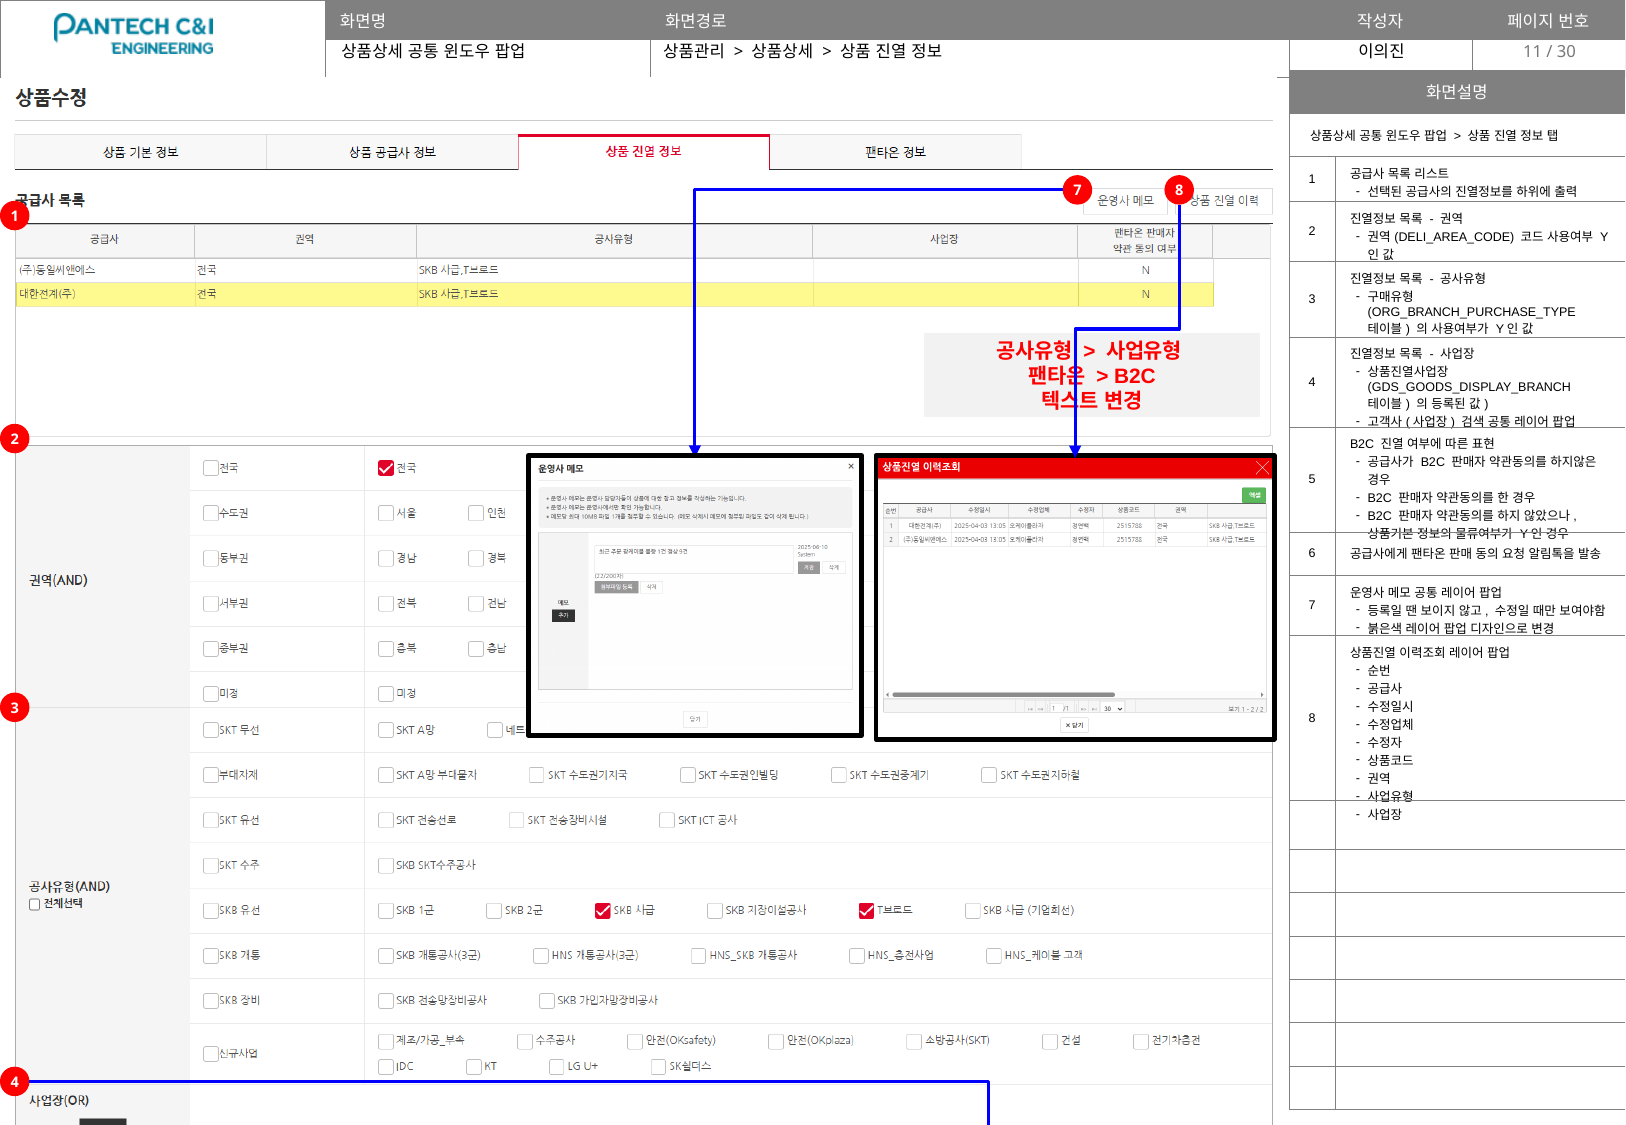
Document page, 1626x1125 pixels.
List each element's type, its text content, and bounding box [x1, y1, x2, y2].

table_cell 8 [1290, 636, 1335, 800]
table_cell [1290, 937, 1335, 979]
text_box 상품관리 > 상품상세 > 상품 진열 정보 [648, 33, 1289, 68]
table_cell 5 [1290, 428, 1335, 532]
table_cell 상품상세 공통 윈도우 팝업 > 상품 진열 정보 탭 [1290, 114, 1625, 156]
table_cell [1290, 801, 1335, 849]
table_cell 운영사 메모 공통 레이어 팝업 등록일 땐 보이지 않고, 수정일 때만 보여야함 붉은색 레이어 팝업 디자인으로 변경 [1336, 576, 1625, 635]
table_cell [1336, 937, 1625, 979]
table_cell [1336, 980, 1625, 1022]
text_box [694, 189, 1064, 459]
table_cell 6 [1290, 533, 1335, 575]
table_cell [1336, 1067, 1625, 1109]
table_cell 공급사 목록 리스트 선택된 공급사의 진열정보를 하위에 출력 [1336, 157, 1625, 201]
table_cell 진열정보 목록 - 공사유형 구매유형(ORG_BRANCH_PURCHASE_TYPE 테이블) 의 사용여부가 Y인 값 [1336, 262, 1625, 337]
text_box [1000, 278, 1255, 384]
table_cell 진열정보 목록 - 권역 권역(DELI_AREA_CODE) 코드 사용여부 Y 인 값 [1336, 202, 1625, 261]
table_cell B2C 진열 여부에 따른 표현 공급사가 B2C 판매자 약관동의를 하지않은 경우 B2C 판매자 약관동의를 한 경우 B2C 판매자 약관동의를 하지 않았으나, 상품기본 정보의 물류여부가 Y인 경우 [1336, 428, 1625, 532]
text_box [1, 77, 1277, 1125]
table_header 화면설명 [1290, 71, 1625, 113]
table_cell [1336, 1023, 1625, 1066]
table_cell [1290, 893, 1335, 936]
table_cell [1290, 850, 1335, 892]
picture [54, 13, 213, 54]
table_cell 진열정보 목록 - 사업장 상품진열사업장(GDS_GOODS_DISPLAY_BRANCH 테이블) 의 등록된 값) 고객사(사업장) 검색 공통 레이어 팝업 [1336, 338, 1625, 427]
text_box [28, 1080, 989, 1125]
picture [877, 457, 1273, 738]
table_cell 1 [1290, 157, 1335, 201]
table_cell 2 [1290, 202, 1335, 261]
table_cell [1290, 1023, 1335, 1066]
table_cell [1290, 980, 1335, 1022]
table_cell 상품진열 이력조회 레이어 팝업 순번 공급사 수정일시 수정업체 수정자 상품코드 권역 사업유형 사업장 [1336, 636, 1625, 800]
table_cell [1336, 801, 1625, 849]
picture [529, 457, 860, 734]
table_cell 공급사에게 팬타온 판매 동의 요청 알림톡을 발송 [1336, 533, 1625, 575]
table_cell 7 [1290, 576, 1335, 635]
table_cell [1336, 893, 1625, 936]
text_box 상품상세 공통 윈도우 팝업 [326, 33, 648, 68]
table_cell 3 [1290, 262, 1335, 337]
table_cell [1336, 850, 1625, 892]
slide_number 11 [1474, 33, 1625, 70]
table_cell [1290, 1067, 1335, 1109]
table_cell 4 [1290, 338, 1335, 427]
